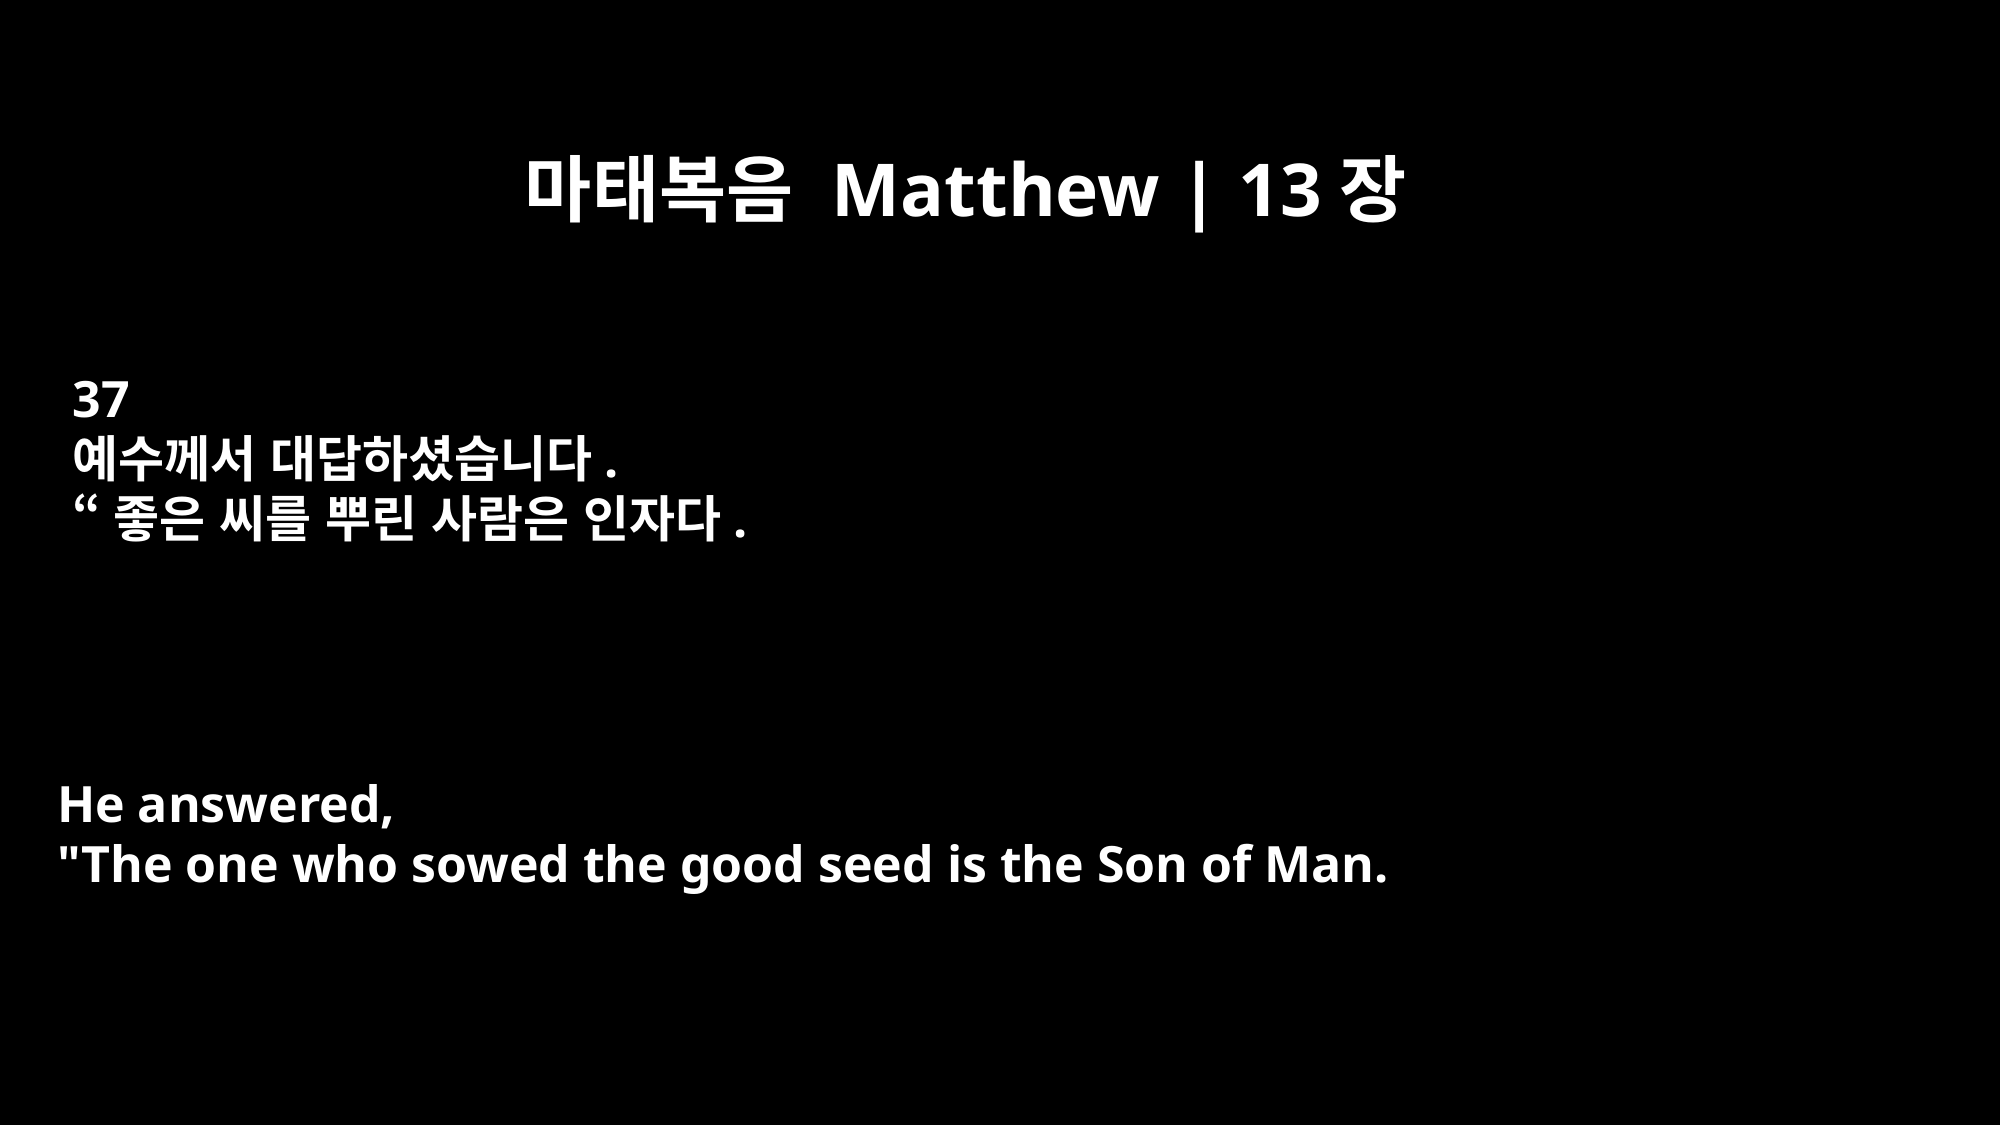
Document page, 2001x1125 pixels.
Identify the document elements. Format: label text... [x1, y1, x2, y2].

text_box 마태복음 Matthew | 13장 [510, 136, 1422, 239]
text_box 37 예수께서 대답하셨습니다. “좋은 씨를 뿌린 사람은 인자다. [57, 359, 763, 555]
text_box He answered, "The one who sowed the good seed is the Son of Man. [42, 764, 1405, 900]
